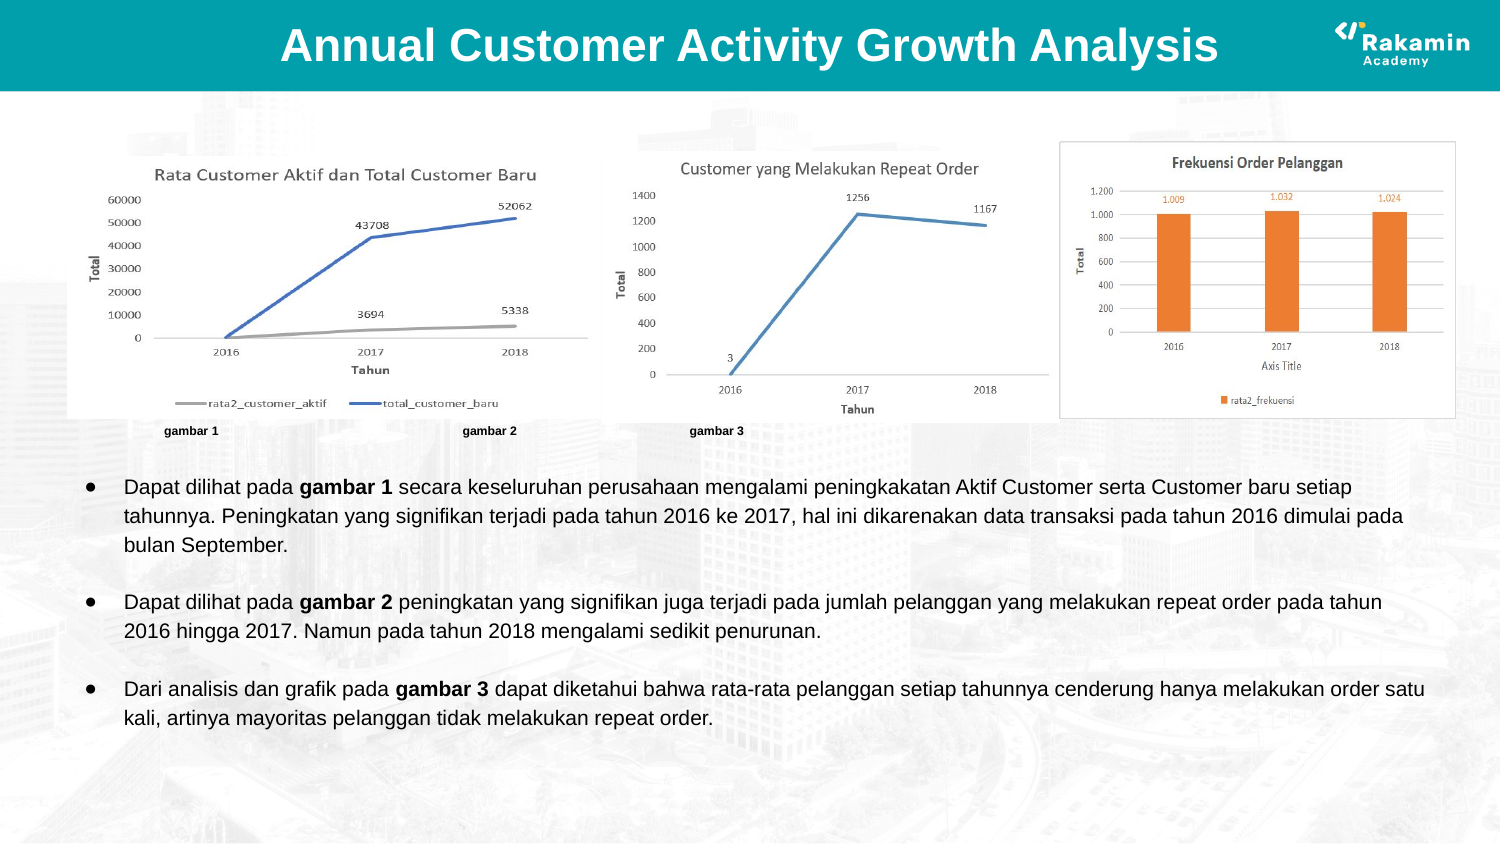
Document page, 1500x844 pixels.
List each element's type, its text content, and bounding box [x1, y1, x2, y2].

list \\ gambar 1 gambar 2 gambar 3 Dapat dilihat pada gambar 1 secara keseluruhan perusahaan mengalami peningkakatan Aktif Customer serta Customer baru setiap tahunnya. Peningkatan yang signifikan terjadi pada tahun 2016 ke 2017, hal ini dikarenakan data transaksi pada tahun 2016 dimulai pada bulan September. Dapat dilihat pada gambar 2 peningkatan yang signifikan juga terjadi pada jumlah pelanggan yang melakukan repeat order pada tahun 2016 hingga 2017. Namun pada tahun 2018 mengalami sedikit penurunan. Dari analisis dan grafik pada gambar 3 dapat diketahui bahwa rata-rata pelanggan setiap tahunnya cenderung hanya melakukan order satu kali, artinya mayoritas pelanggan tidak melakukan repeat order. [51, 141, 1449, 750]
title Annual Customer Activity Growth Analysis [51, 0, 1449, 94]
picture [0, 0, 1500, 844]
